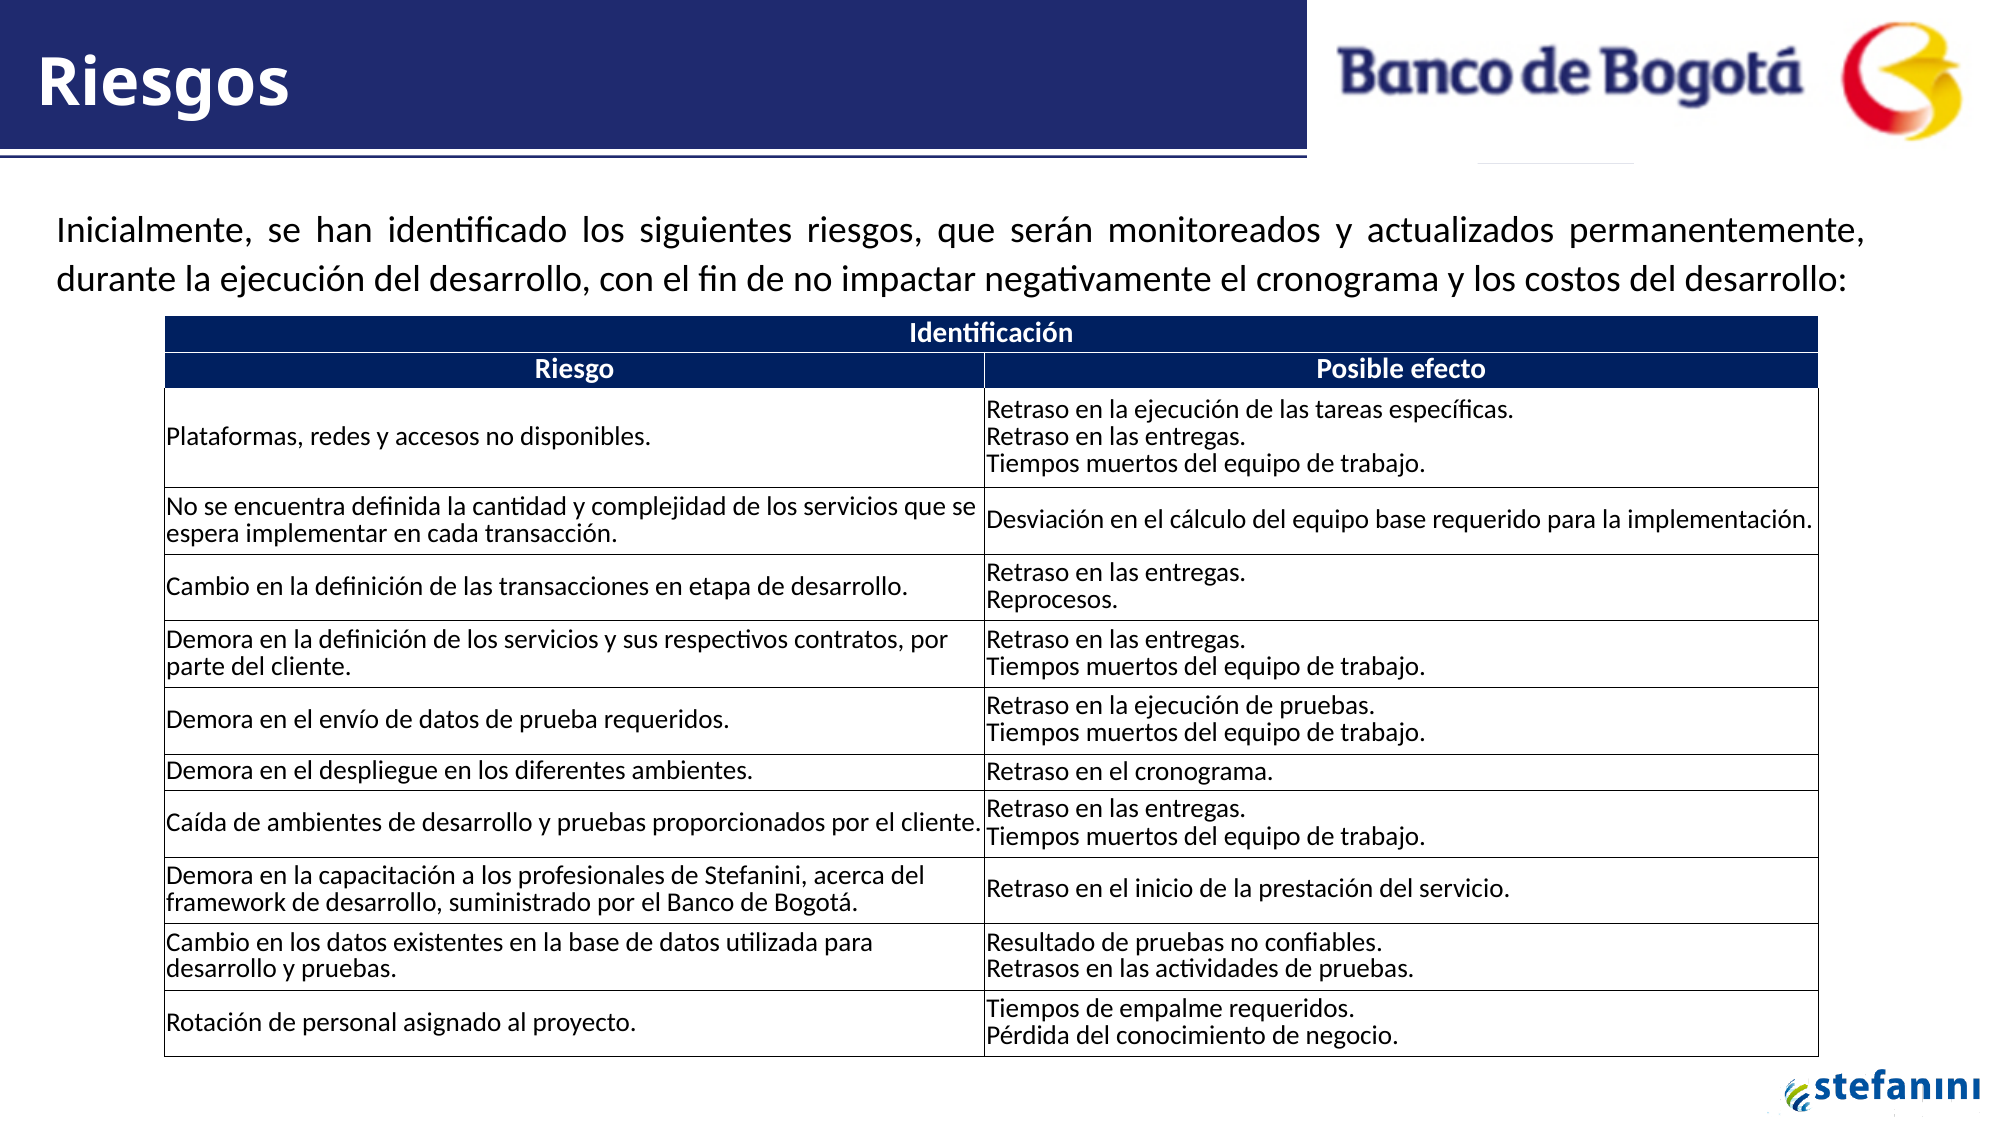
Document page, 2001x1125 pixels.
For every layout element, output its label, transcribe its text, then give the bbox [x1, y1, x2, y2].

table_cell Posible efecto [985, 353, 1818, 388]
table_cell No se encuentra definida la cantidad y complejidad de los servicios que se espera implementar en cada transacción. [165, 488, 984, 554]
table_cell Resultado de pruebas no confiables. Retrasos en las actividades de pruebas. [985, 924, 1818, 990]
table_cell Tiempos de empalme requeridos. Pérdida del conocimiento de negocio. [985, 991, 1818, 1056]
table_cell Caída de ambientes de desarrollo y pruebas proporcionados por el cliente. [165, 791, 984, 857]
table_cell Retraso en las entregas. Reprocesos. [985, 555, 1818, 620]
table_cell Demora en la definición de los servicios y sus respectivos contratos, por parte del cliente. [165, 621, 984, 687]
table_cell Riesgo [165, 353, 984, 388]
table_cell Retraso en el inicio de la prestación del servicio. [985, 858, 1818, 923]
table_cell Retraso en las entregas. Tiempos muertos del equipo de trabajo. [985, 621, 1818, 687]
table_cell Plataformas, redes y accesos no disponibles. [165, 389, 984, 487]
text_box Inicialmente, se han identificado los siguientes riesgos, que serán monitoreados y actualizados permanentemente, durante la ejecución del desarrollo, con el fin de no impactar negativamente el cronograma y los costos del desarrollo: [41, 194, 1882, 306]
picture [1307, 0, 2000, 163]
picture [1752, 1067, 1982, 1117]
table_cell Desviación en el cálculo del equipo base requerido para la implementación. [985, 488, 1818, 554]
table_cell Rotación de personal asignado al proyecto. [165, 991, 984, 1056]
table_header Identificación [165, 316, 1818, 352]
table_cell Demora en el envío de datos de prueba requeridos. [165, 688, 984, 754]
table_cell Retraso en el cronograma. [985, 755, 1818, 790]
text_box [0, 0, 1307, 149]
table_cell Retraso en las entregas. Tiempos muertos del equipo de trabajo. [985, 791, 1818, 857]
table_cell Retraso en la ejecución de las tareas específicas. Retraso en las entregas. Tiempos muertos del equipo de trabajo. [985, 389, 1818, 487]
table_cell Demora en el despliegue en los diferentes ambientes. [165, 755, 984, 790]
text_box Riesgos [22, 31, 1307, 127]
table_cell Cambio en la definición de las transacciones en etapa de desarrollo. [165, 555, 984, 620]
table_cell Cambio en los datos existentes en la base de datos utilizada para desarrollo y pruebas. [165, 924, 984, 990]
table_cell Retraso en la ejecución de pruebas. Tiempos muertos del equipo de trabajo. [985, 688, 1818, 754]
table_cell Demora en la capacitación a los profesionales de Stefanini, acerca del framework de desarrollo, suministrado por el Banco de Bogotá. [165, 858, 984, 923]
